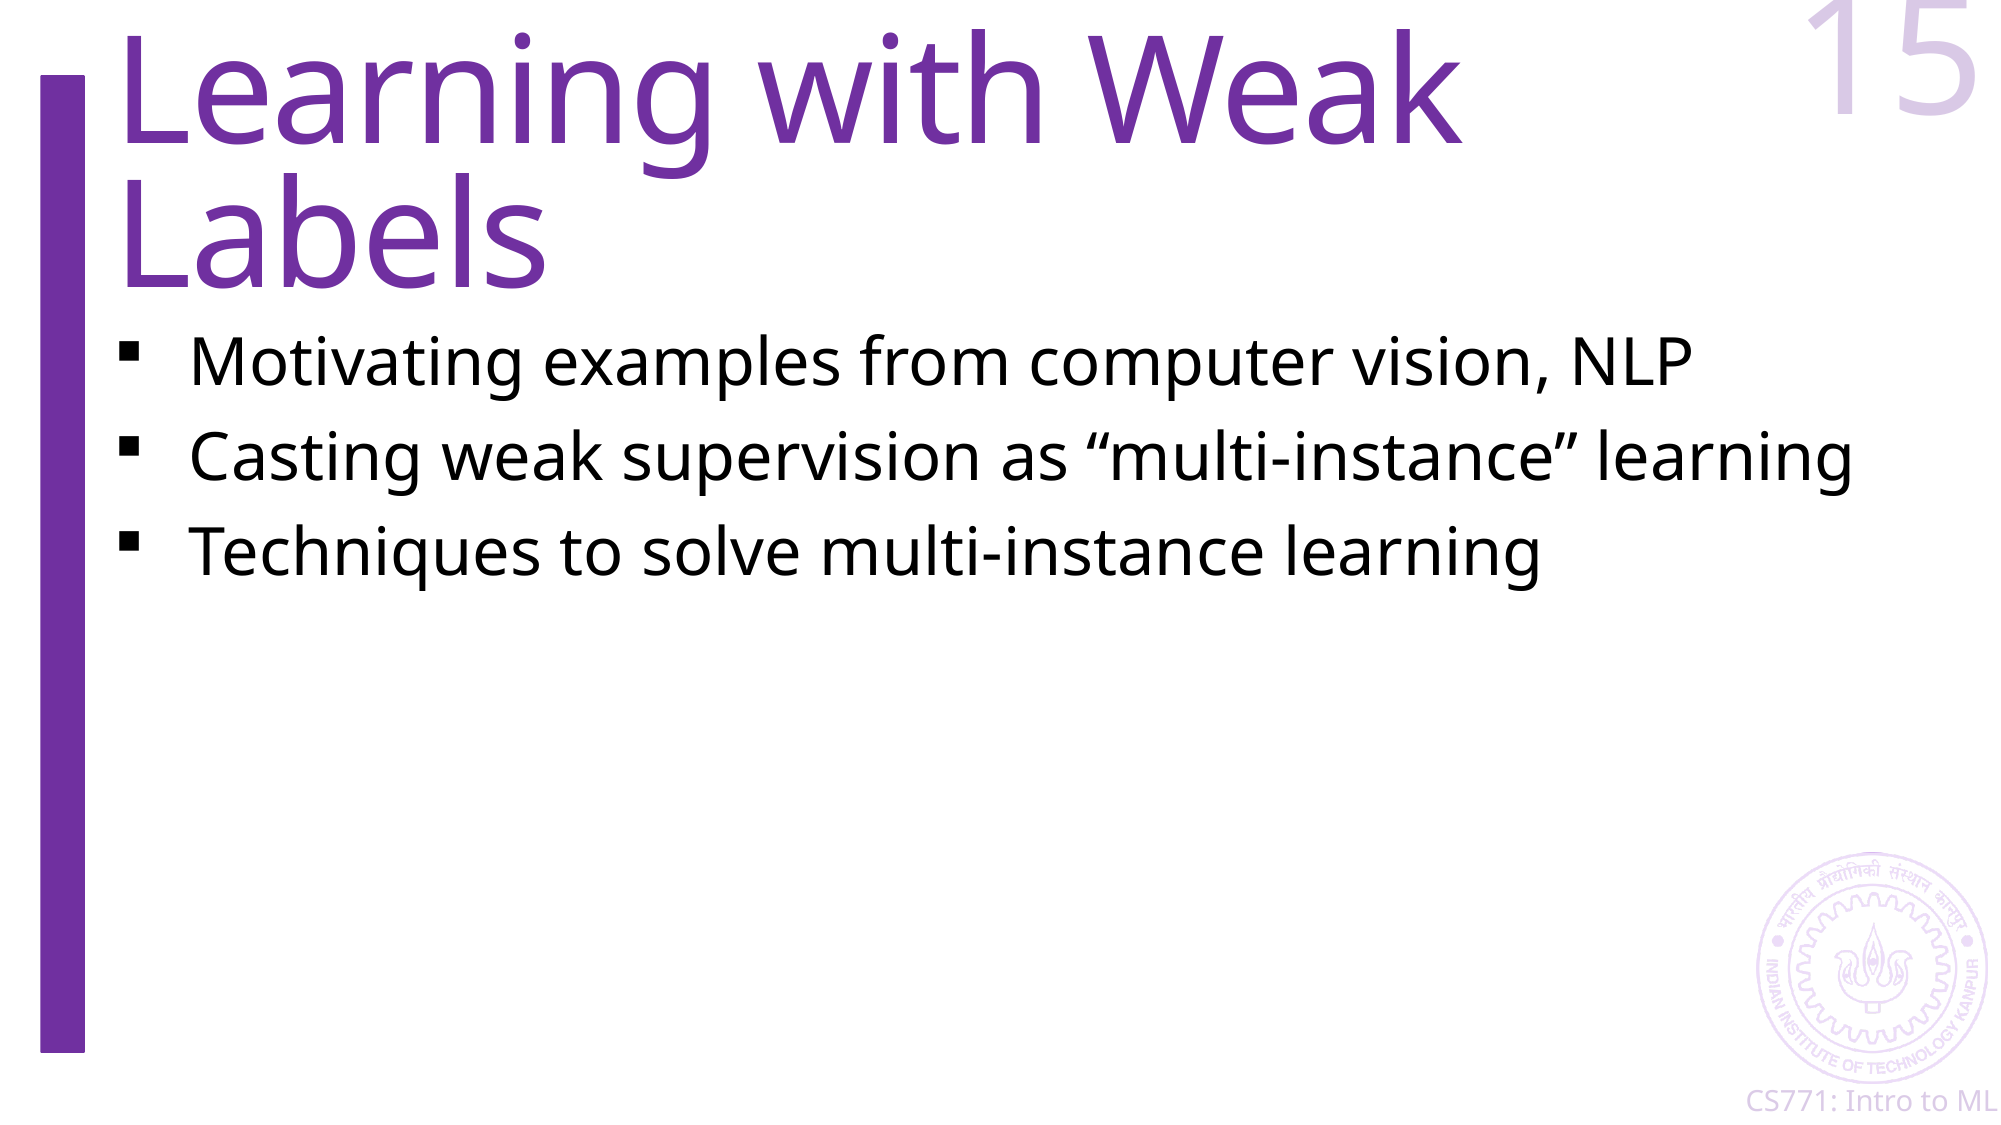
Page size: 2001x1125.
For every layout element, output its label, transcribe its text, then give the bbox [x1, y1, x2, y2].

slide_number 15 [1520, 6, 2000, 183]
list Motivating examples from computer vision, NLP Casting weak supervision as “multi-instance” learning Techniques to solve multi-instance learning [98, 324, 1945, 1052]
title Learning with Weak Labels [98, 76, 1945, 324]
